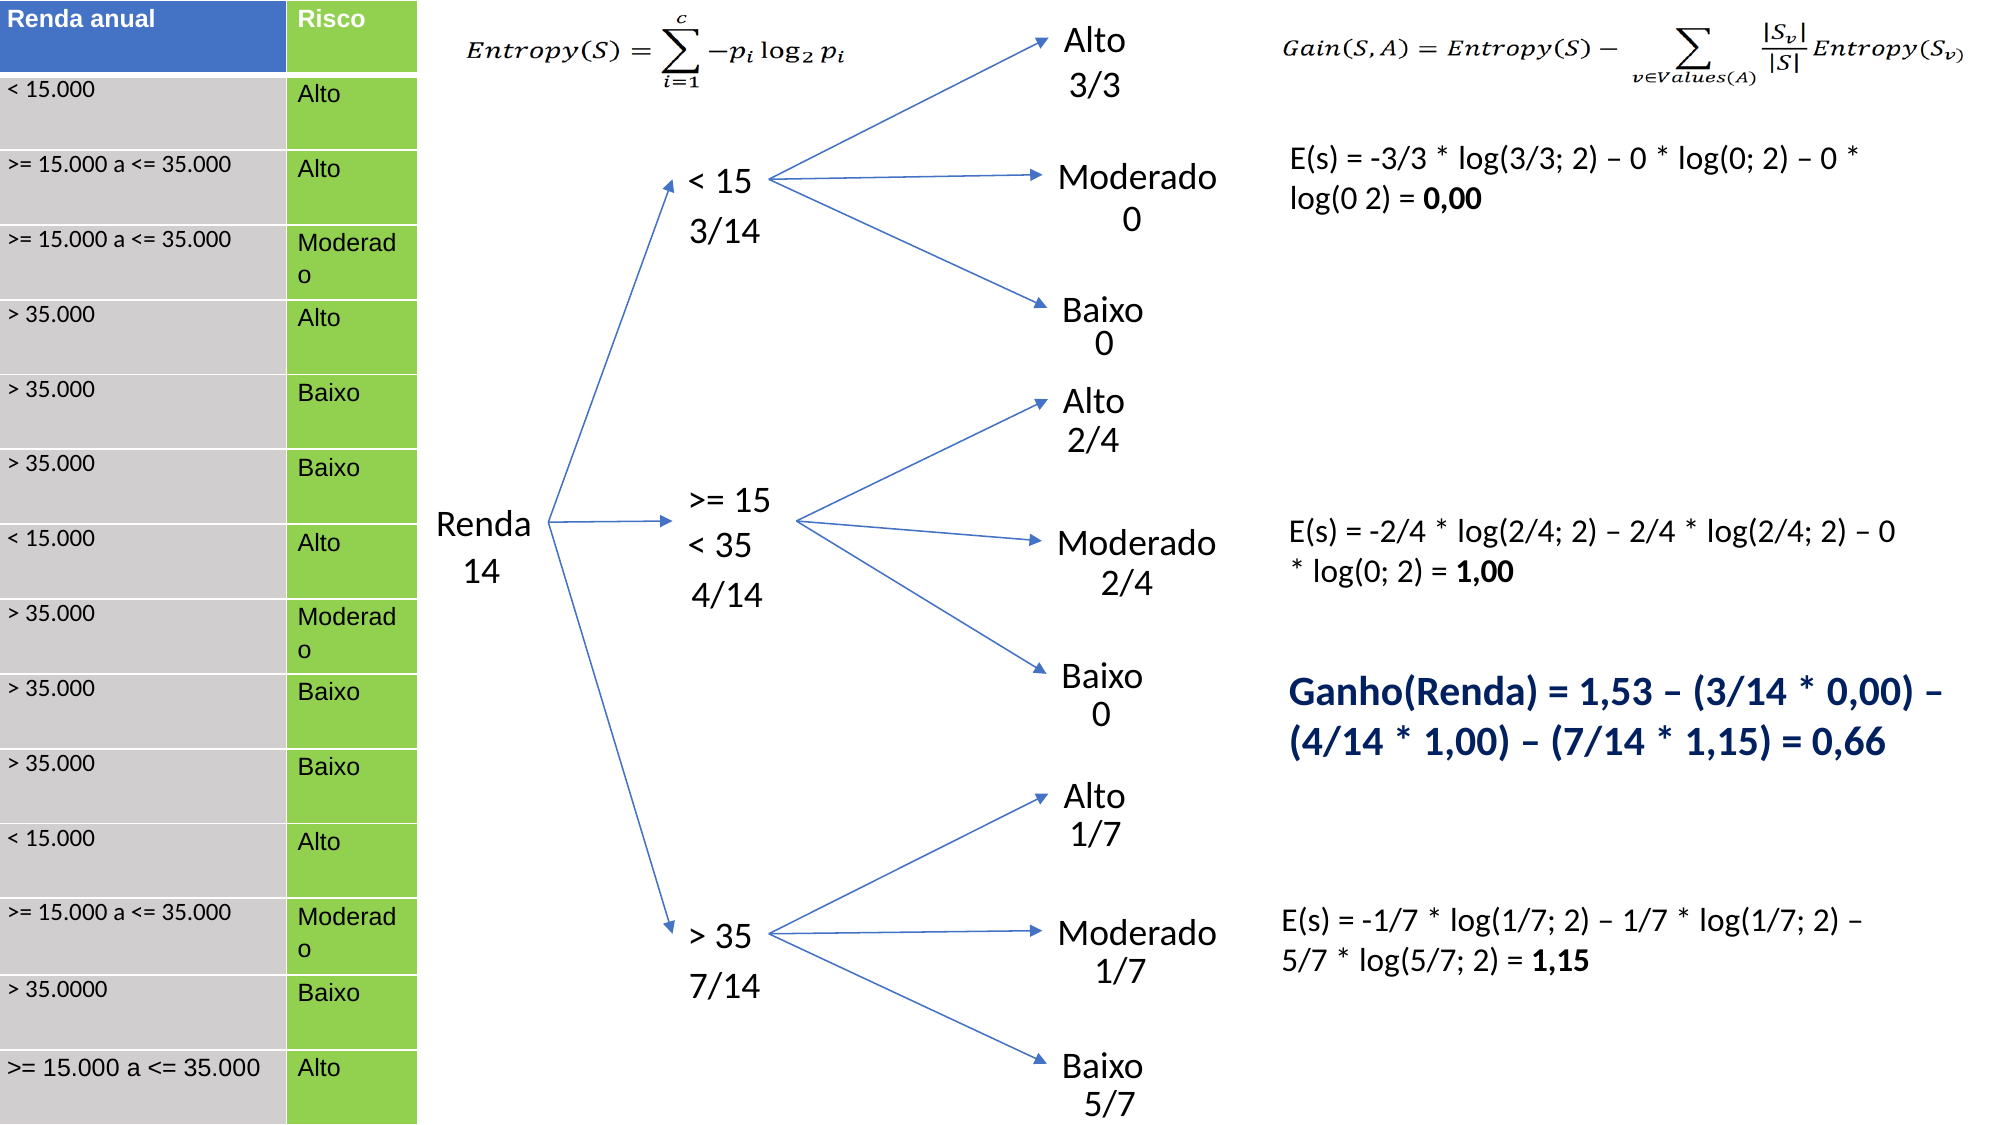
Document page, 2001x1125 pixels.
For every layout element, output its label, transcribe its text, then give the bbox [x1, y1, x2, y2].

text_box 1/7 [1054, 801, 1148, 862]
text_box Baixo [1047, 277, 1161, 338]
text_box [796, 520, 1047, 675]
table_cell > 35.000 [0, 675, 286, 748]
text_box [768, 174, 1043, 178]
text_box 0 [1107, 186, 1201, 248]
picture [1280, 17, 1967, 97]
text_box 0 [1076, 681, 1170, 742]
table_cell Baixo [287, 675, 417, 748]
table_cell Moderado [287, 226, 417, 299]
text_box Alto [1048, 763, 1142, 824]
text_box Renda [421, 491, 543, 553]
text_box 3/14 [677, 198, 763, 260]
text_box Baixo [1046, 1033, 1160, 1094]
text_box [548, 521, 673, 934]
picture [463, 10, 852, 97]
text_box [768, 37, 1049, 180]
text_box E(s) = -2/4 * log(2/4; 2) – 2/4 * log(2/4; 2) – 0 * log(0; 2) = 1,00 [1273, 501, 1915, 598]
table_cell > 35.000 [0, 600, 286, 673]
table_cell < 15.000 [0, 824, 286, 897]
text_box Alto [1047, 368, 1141, 407]
table_cell Baixo [287, 750, 417, 823]
table_cell Alto [287, 1051, 417, 1124]
table_cell < 15.000 [0, 525, 286, 598]
text_box 1/7 [1079, 938, 1173, 1000]
table_cell Baixo [287, 976, 417, 1049]
text_box 7/14 [673, 953, 763, 1014]
text_box Ganho(Renda) = 1,53 – (3/14 * 0,00) – (4/14 * 1,00) – (7/14 * 1,15) = 0,66 [1273, 656, 2000, 773]
text_box Moderado [1051, 900, 1235, 961]
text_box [768, 793, 1049, 934]
text_box Moderado [1052, 510, 1234, 572]
text_box > 35 [672, 903, 763, 965]
table_cell > 35.0000 [0, 976, 286, 1049]
table_cell >= 15.000 a <= 35.000 [0, 1051, 286, 1124]
text_box 5/7 [1068, 1071, 1162, 1125]
text_box 2/4 [1085, 550, 1179, 612]
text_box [768, 179, 1048, 308]
table_cell Baixo [287, 375, 417, 448]
text_box 3/3 [1053, 52, 1147, 114]
table_cell Baixo [287, 450, 417, 523]
table_header Renda anual [0, 1, 286, 72]
table_cell Alto [287, 78, 417, 149]
table_cell > 35.000 [0, 375, 286, 448]
text_box 14 [447, 538, 516, 600]
text_box 4/14 [677, 562, 779, 624]
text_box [768, 933, 1048, 1064]
text_box 2/4 [1053, 407, 1145, 469]
table_cell Alto [287, 525, 417, 598]
table_cell Alto [287, 301, 417, 374]
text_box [548, 179, 673, 520]
table_cell < 15.000 [0, 78, 286, 149]
text_box 0 [1079, 310, 1173, 372]
text_box Alto [1048, 7, 1142, 68]
text_box E(s) = -3/3 * log(3/3; 2) – 0 * log(0; 2) – 0 * log(0 2) = 0,00 [1274, 129, 1915, 225]
table_cell > 35.000 [0, 450, 286, 523]
table_cell >= 15.000 a <= 35.000 [0, 899, 286, 974]
text_box E(s) = -1/7 * log(1/7; 2) – 1/7 * log(1/7; 2) – 5/7 * log(5/7; 2) = 1,15 [1266, 890, 1907, 987]
text_box >= 15 < 35 [677, 468, 791, 574]
table_cell > 35.000 [0, 750, 286, 823]
table_header Risco [287, 1, 417, 72]
text_box Baixo [1046, 643, 1160, 705]
text_box < 15 [672, 148, 763, 198]
table_cell Moderado [287, 600, 417, 673]
table_cell Moderado [287, 899, 417, 974]
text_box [796, 398, 1049, 521]
text_box Moderado [1052, 144, 1235, 205]
table_cell >= 15.000 a <= 35.000 [0, 226, 286, 299]
table_cell > 35.000 [0, 301, 286, 374]
table_cell >= 15.000 a <= 35.000 [0, 151, 286, 224]
table_cell Alto [287, 824, 417, 897]
table_cell Alto [287, 151, 417, 224]
